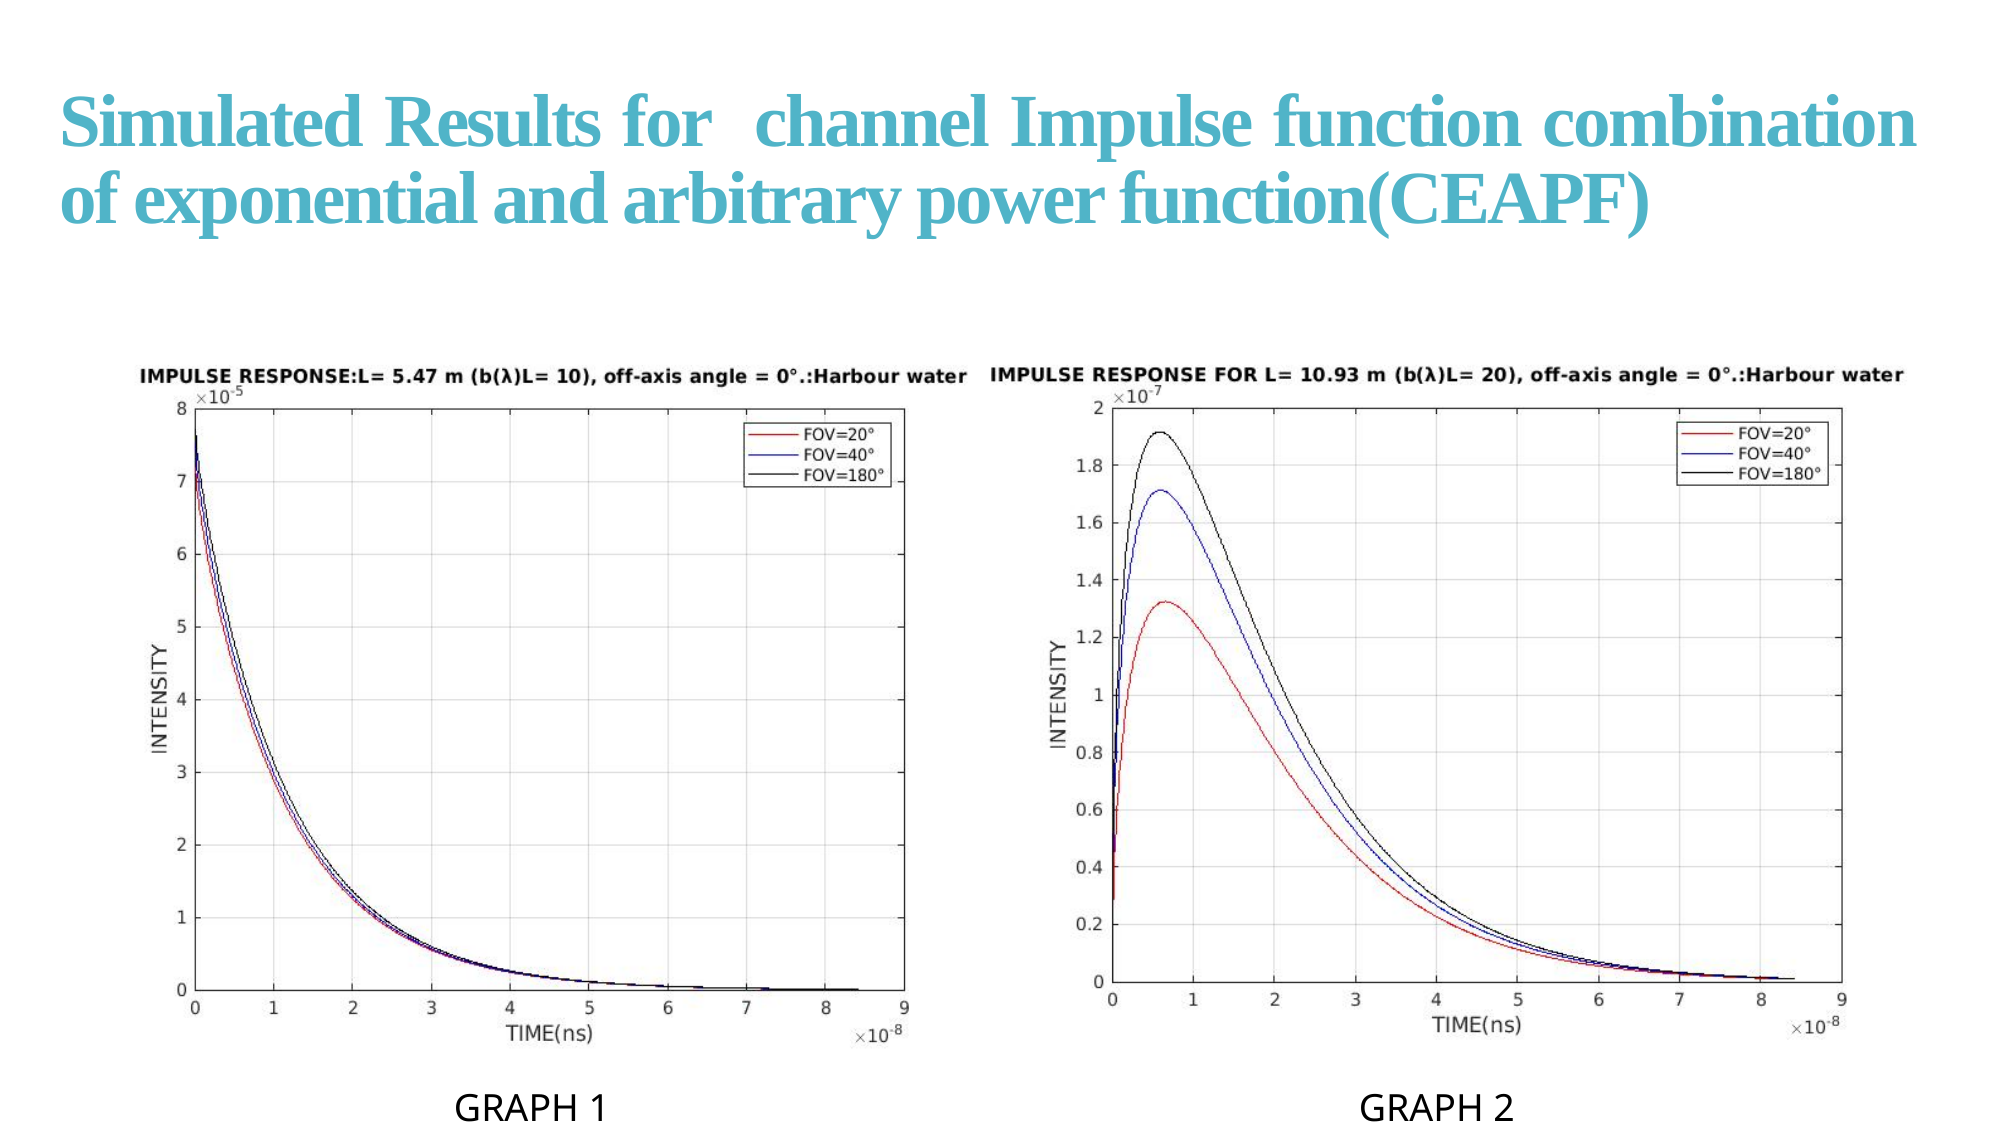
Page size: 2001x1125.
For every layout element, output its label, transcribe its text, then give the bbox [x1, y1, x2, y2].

title Simulated Results for channel Impulse function combination of exponential and arbitrary power function(CEAPF) [44, 59, 1932, 266]
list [75, 354, 992, 1070]
picture [990, 354, 1932, 1061]
text_box GRAPH 2 [1344, 1076, 1578, 1125]
text_box GRAPH 1 [439, 1076, 628, 1125]
